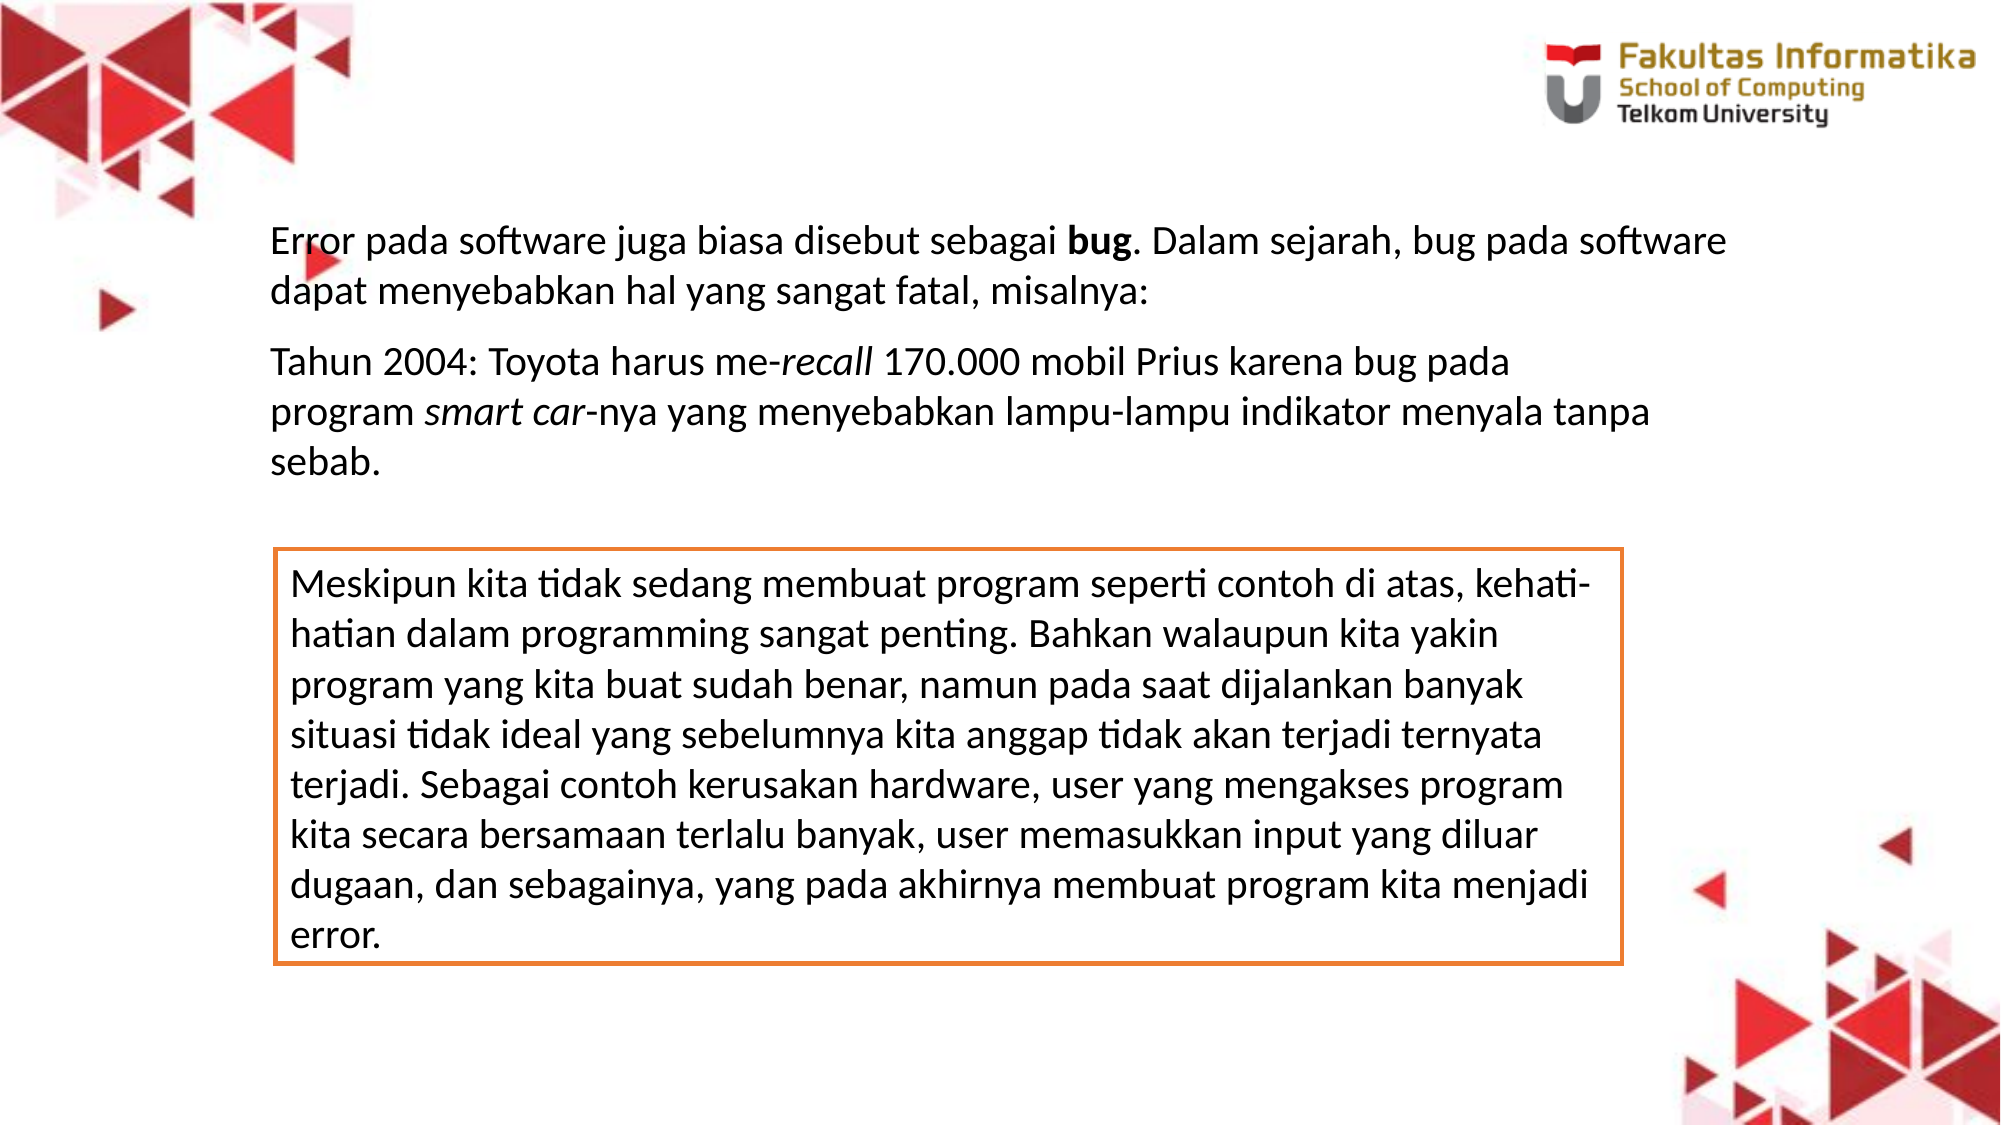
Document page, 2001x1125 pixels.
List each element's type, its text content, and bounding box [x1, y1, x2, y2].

list Error pada software juga biasa disebut sebagai bug. Dalam sejarah, bug pada software dapat menyebabkan hal yang sangat fatal, misalnya: Tahun 2004: Toyota harus me-recall 170.000 mobil Prius karena bug pada program smart car-nya yang menyebabkan lampu-lampu indikator menyala tanpa sebab. [255, 205, 1745, 505]
text_box Meskipun kita tidak sedang membuat program seperti contoh di atas, kehati-hatian dalam programming sangat penting. Bahkan walaupun kita yakin program yang kita buat sudah benar, namun pada saat dijalankan banyak situasi tidak ideal yang sebelumnya kita anggap tidak akan terjadi ternyata terjadi. Sebagai contoh kerusakan hardware, user yang mengakses program kita secara bersamaan terlalu banyak, user memasukkan input yang diluar dugaan, dan sebagainya, yang pada akhirnya membuat program kita menjadi error. [274, 548, 1623, 965]
picture [0, 0, 2001, 1125]
